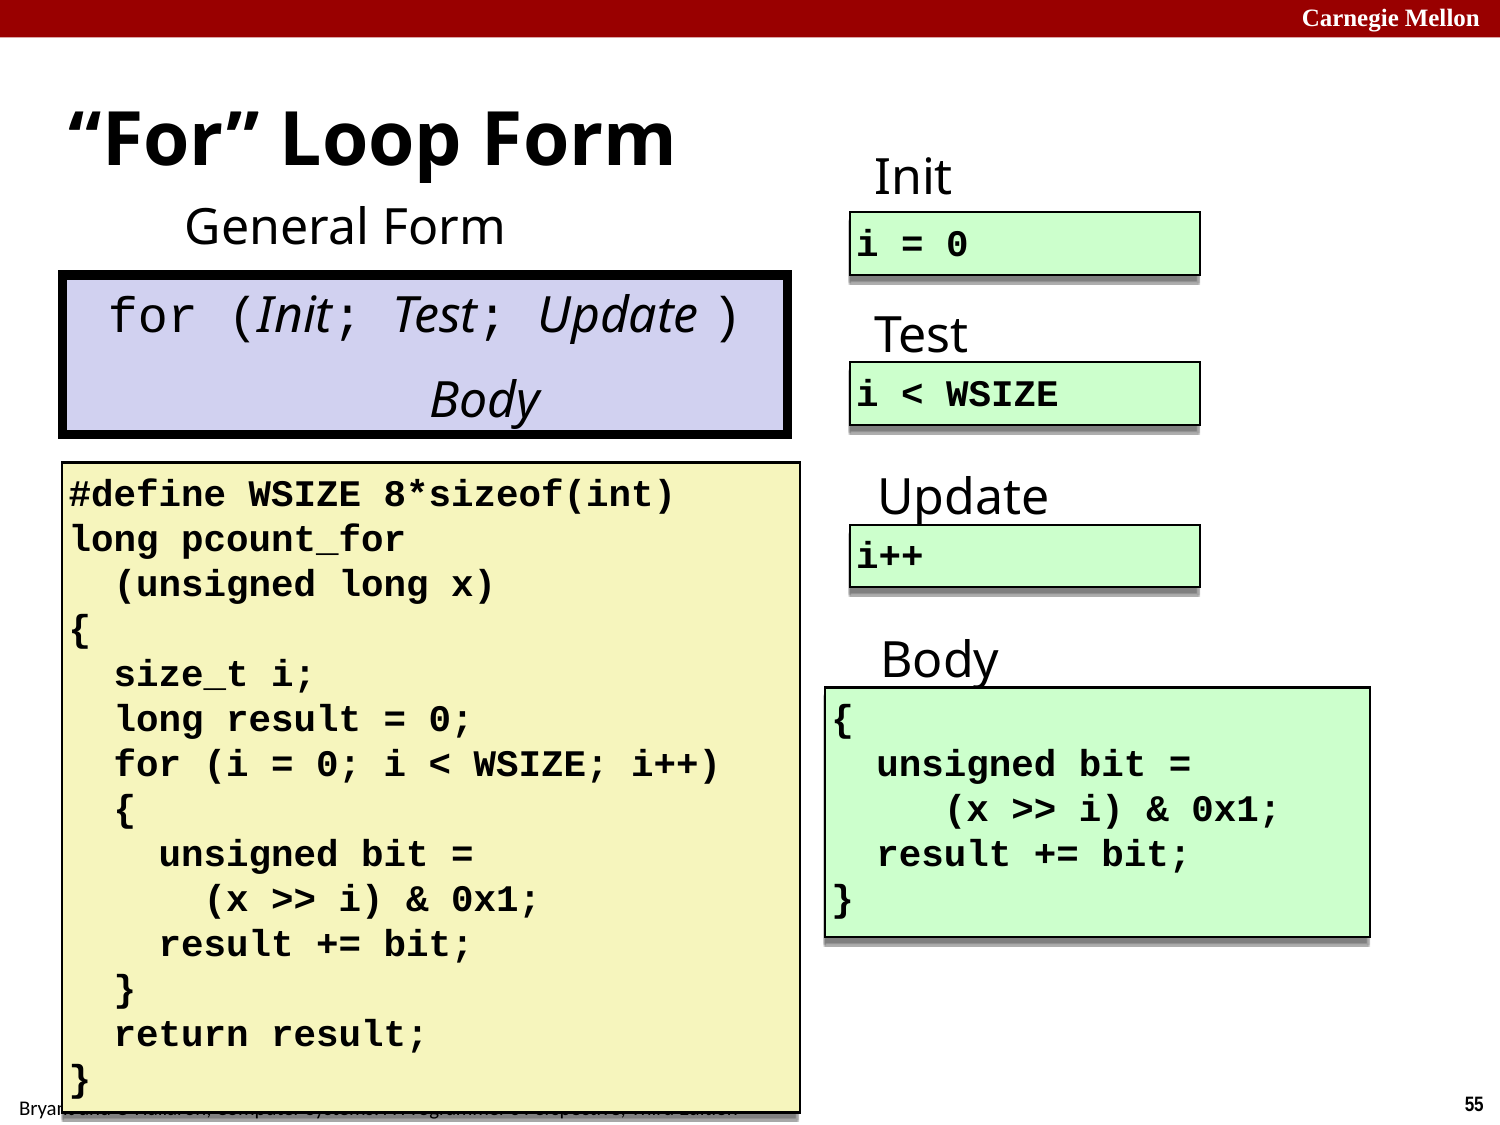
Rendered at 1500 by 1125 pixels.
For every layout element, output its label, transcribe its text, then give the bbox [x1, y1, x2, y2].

text_box for (Init; Test; Update ) Body [62, 275, 788, 435]
text_box Init [859, 137, 1425, 206]
text_box Test [859, 294, 1425, 363]
text_box Update [862, 457, 1429, 525]
text_box Body [865, 619, 1432, 688]
text_box General Form [62, 187, 628, 256]
text_box i++ [849, 524, 1200, 588]
text_box i = 0 [849, 212, 1200, 275]
text_box #define WSIZE 8*sizeof(int) long pcount_for (unsigned long x) { size_t i; long result = 0; for (i = 0; i < WSIZE; i++) { unsigned bit = (x >> i) & 0x1; result += bit; } return result; } [62, 462, 800, 1113]
text_box i < WSIZE [849, 362, 1200, 425]
title “For” Loop Form [62, 41, 1438, 230]
text_box { unsigned bit = (x >> i) & 0x1; result += bit; } [825, 687, 1371, 938]
